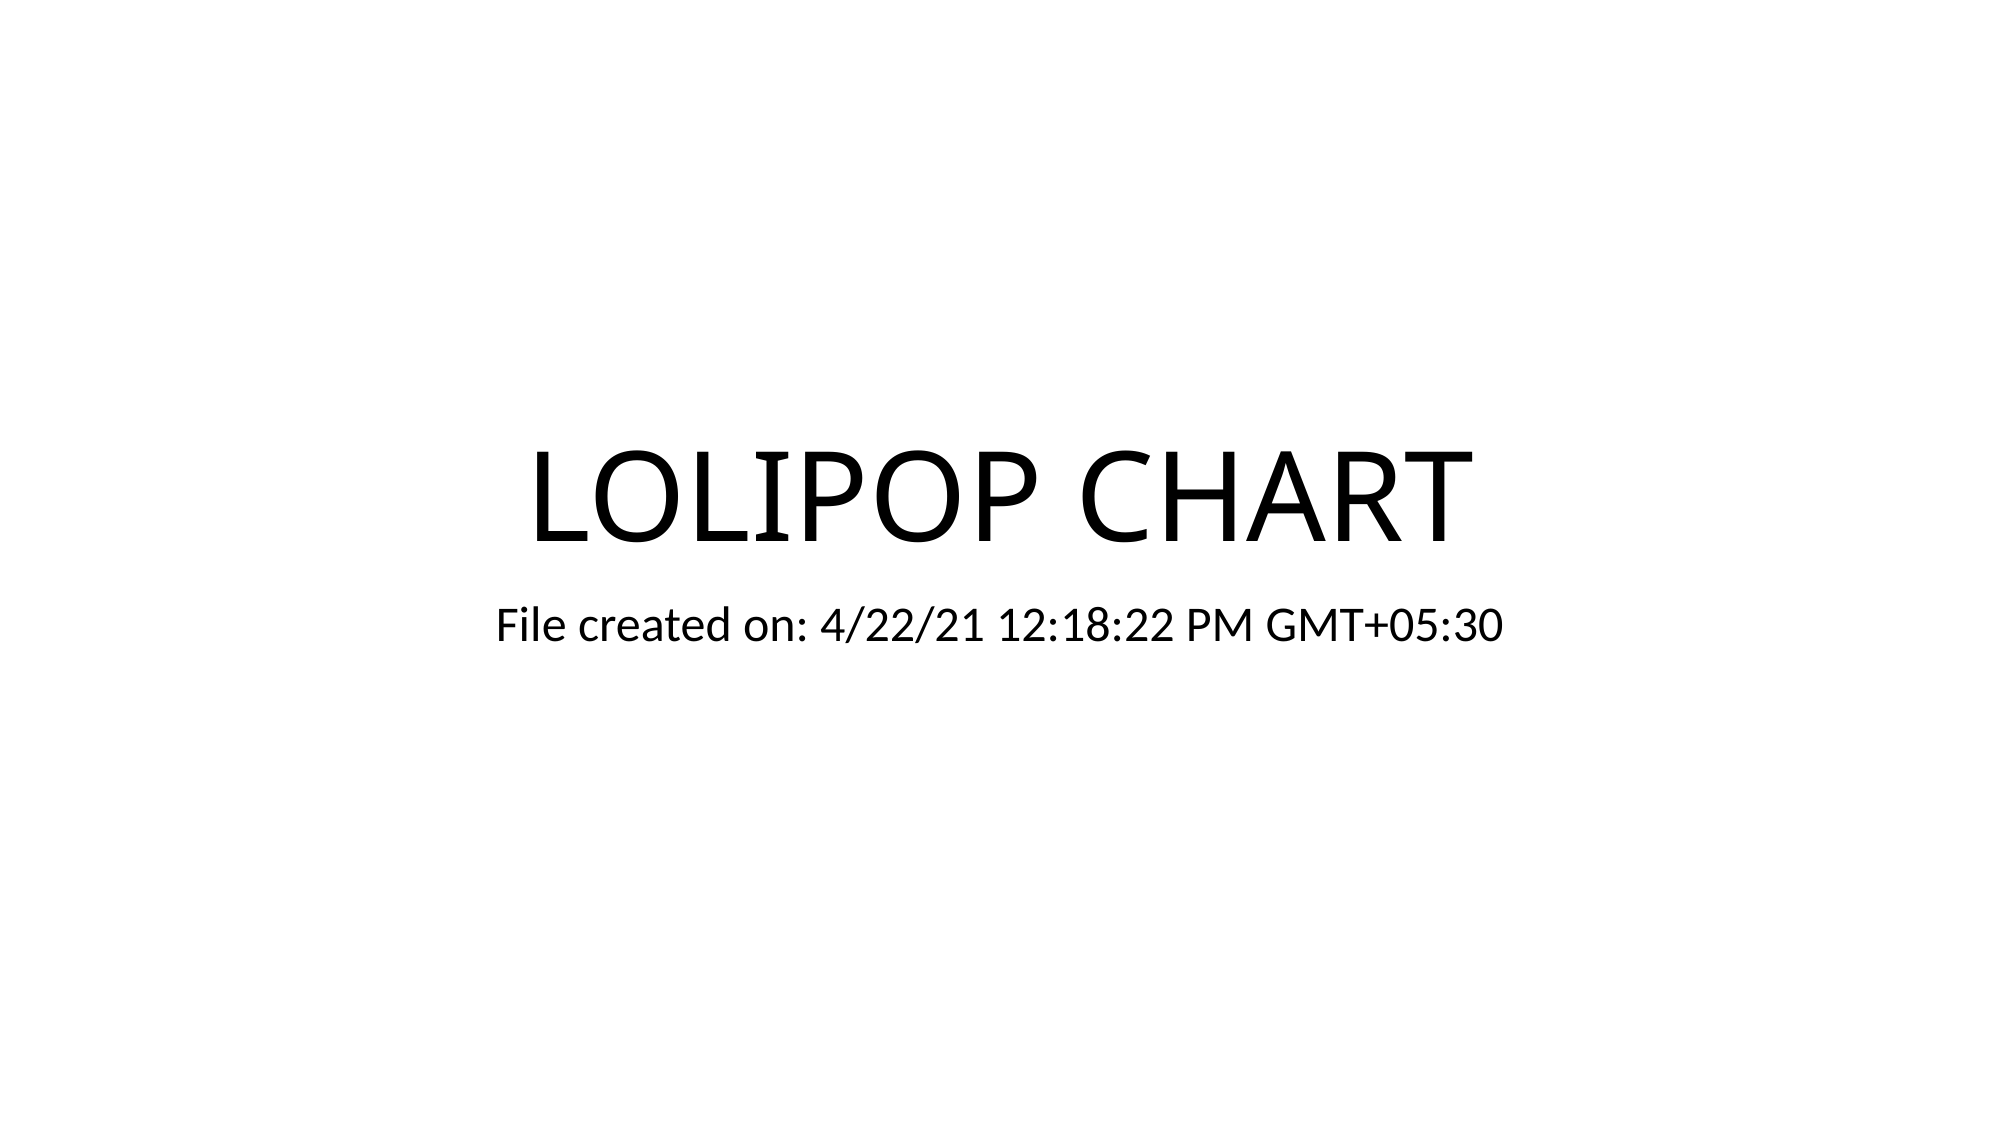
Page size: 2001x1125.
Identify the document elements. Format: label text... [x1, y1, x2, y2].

title LOLIPOP CHART [249, 184, 1750, 576]
subtitle File created on: 4/22/21 12:18:22 PM GMT+05:30 [249, 590, 1750, 863]
